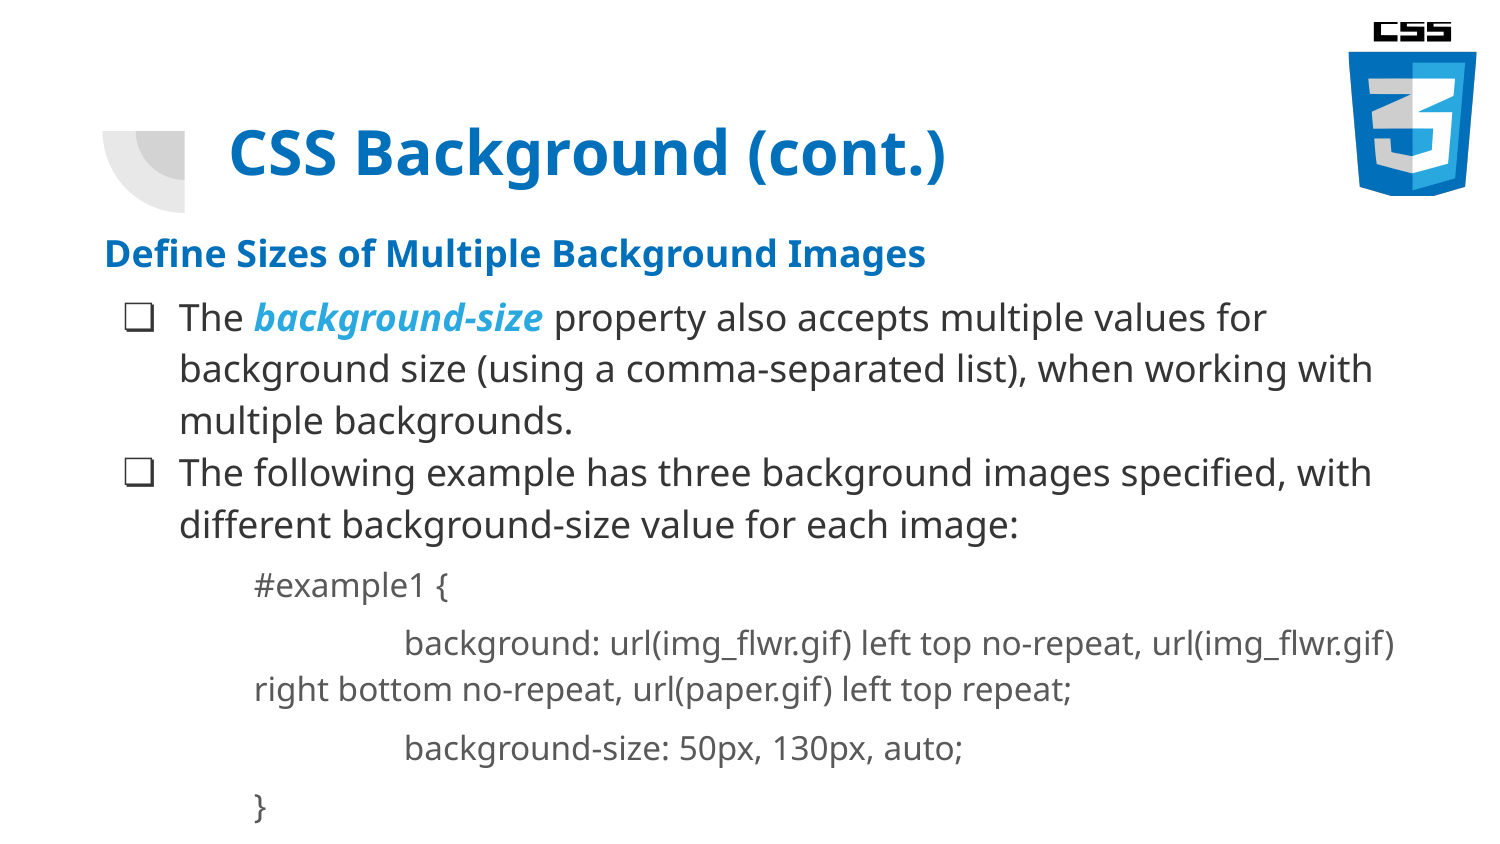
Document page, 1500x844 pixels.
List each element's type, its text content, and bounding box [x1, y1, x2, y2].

title CSS Background (cont.) [213, 98, 1500, 208]
picture [1348, 22, 1477, 196]
title Define Sizes of Multiple Background Images The background-size property also accepts multiple values for background size (using a comma-separated list), when working with multiple backgrounds. The following example has three background images specified, with different background-size value for each image: #example1 { background: url(img_flwr.gif) left top no-repeat, url(img_flwr.gif) right bottom no-repeat, url(paper.gif) left top repeat; background-size: 50px, 130px, auto; } [88, 207, 1464, 844]
